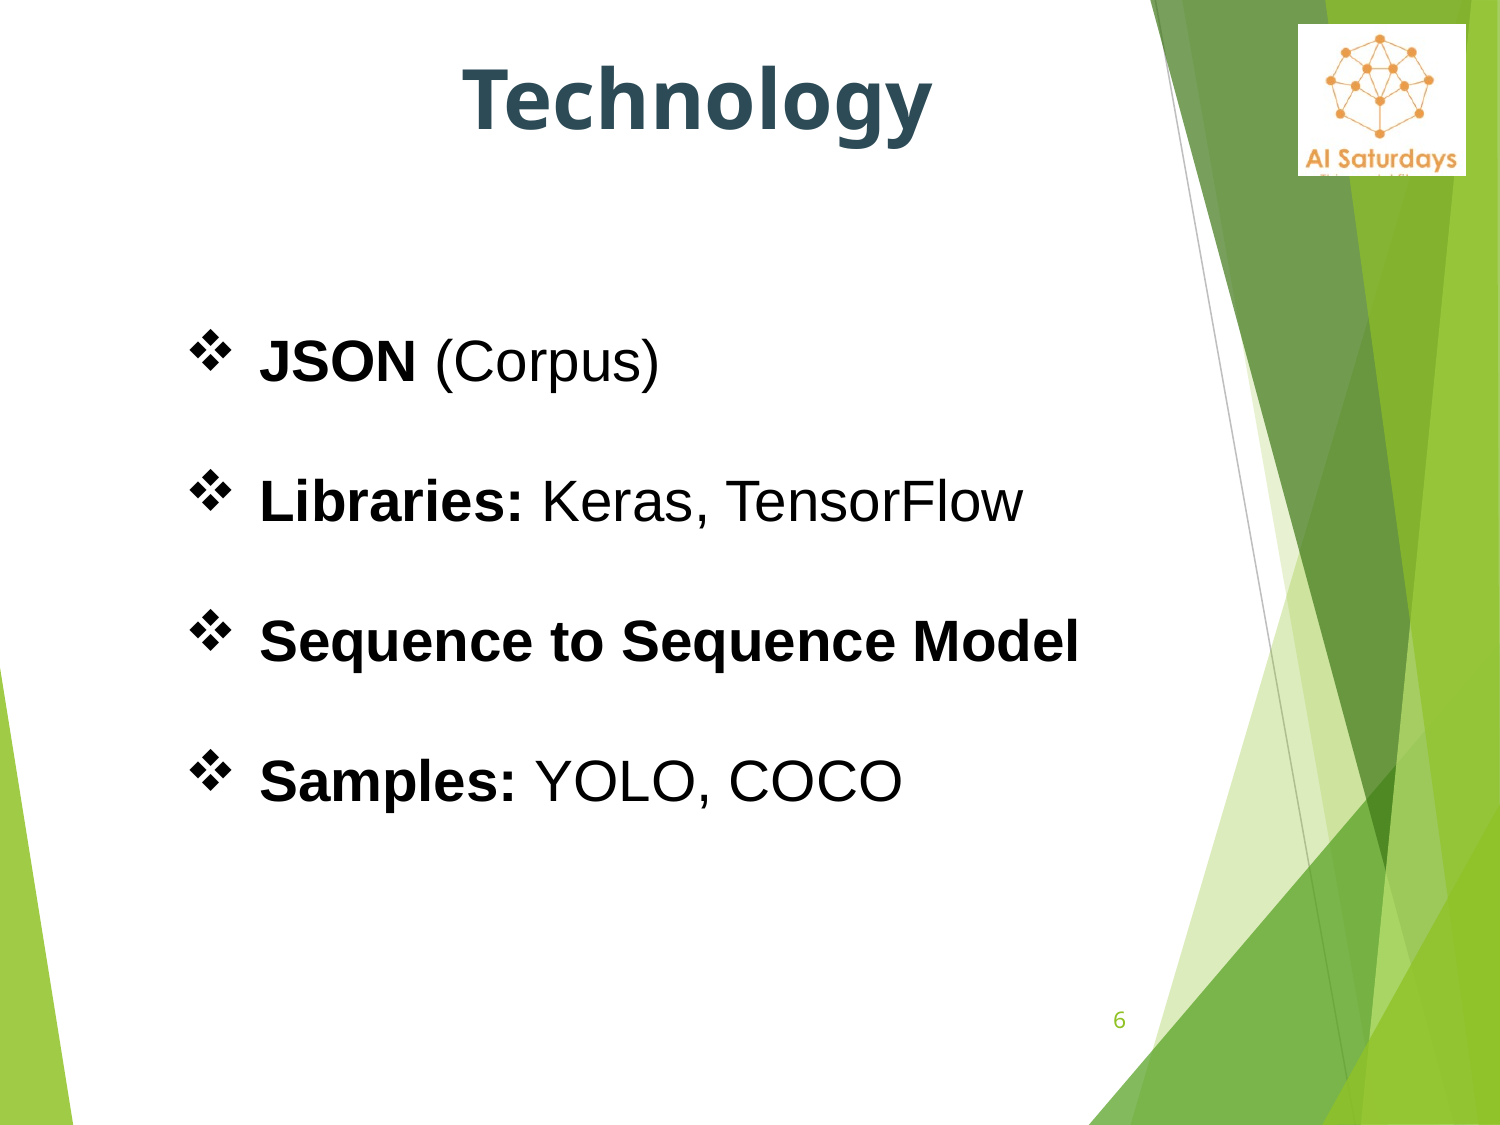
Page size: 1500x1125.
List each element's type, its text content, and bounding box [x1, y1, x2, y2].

picture [1298, 24, 1466, 176]
text_box Technology [136, 38, 1259, 150]
text_box JSON (Corpus) Libraries: Keras, TensorFlow Sequence to Sequence Model Samples: YOLO, COCO [169, 315, 1166, 821]
text_box <número> [1057, 991, 1142, 1051]
